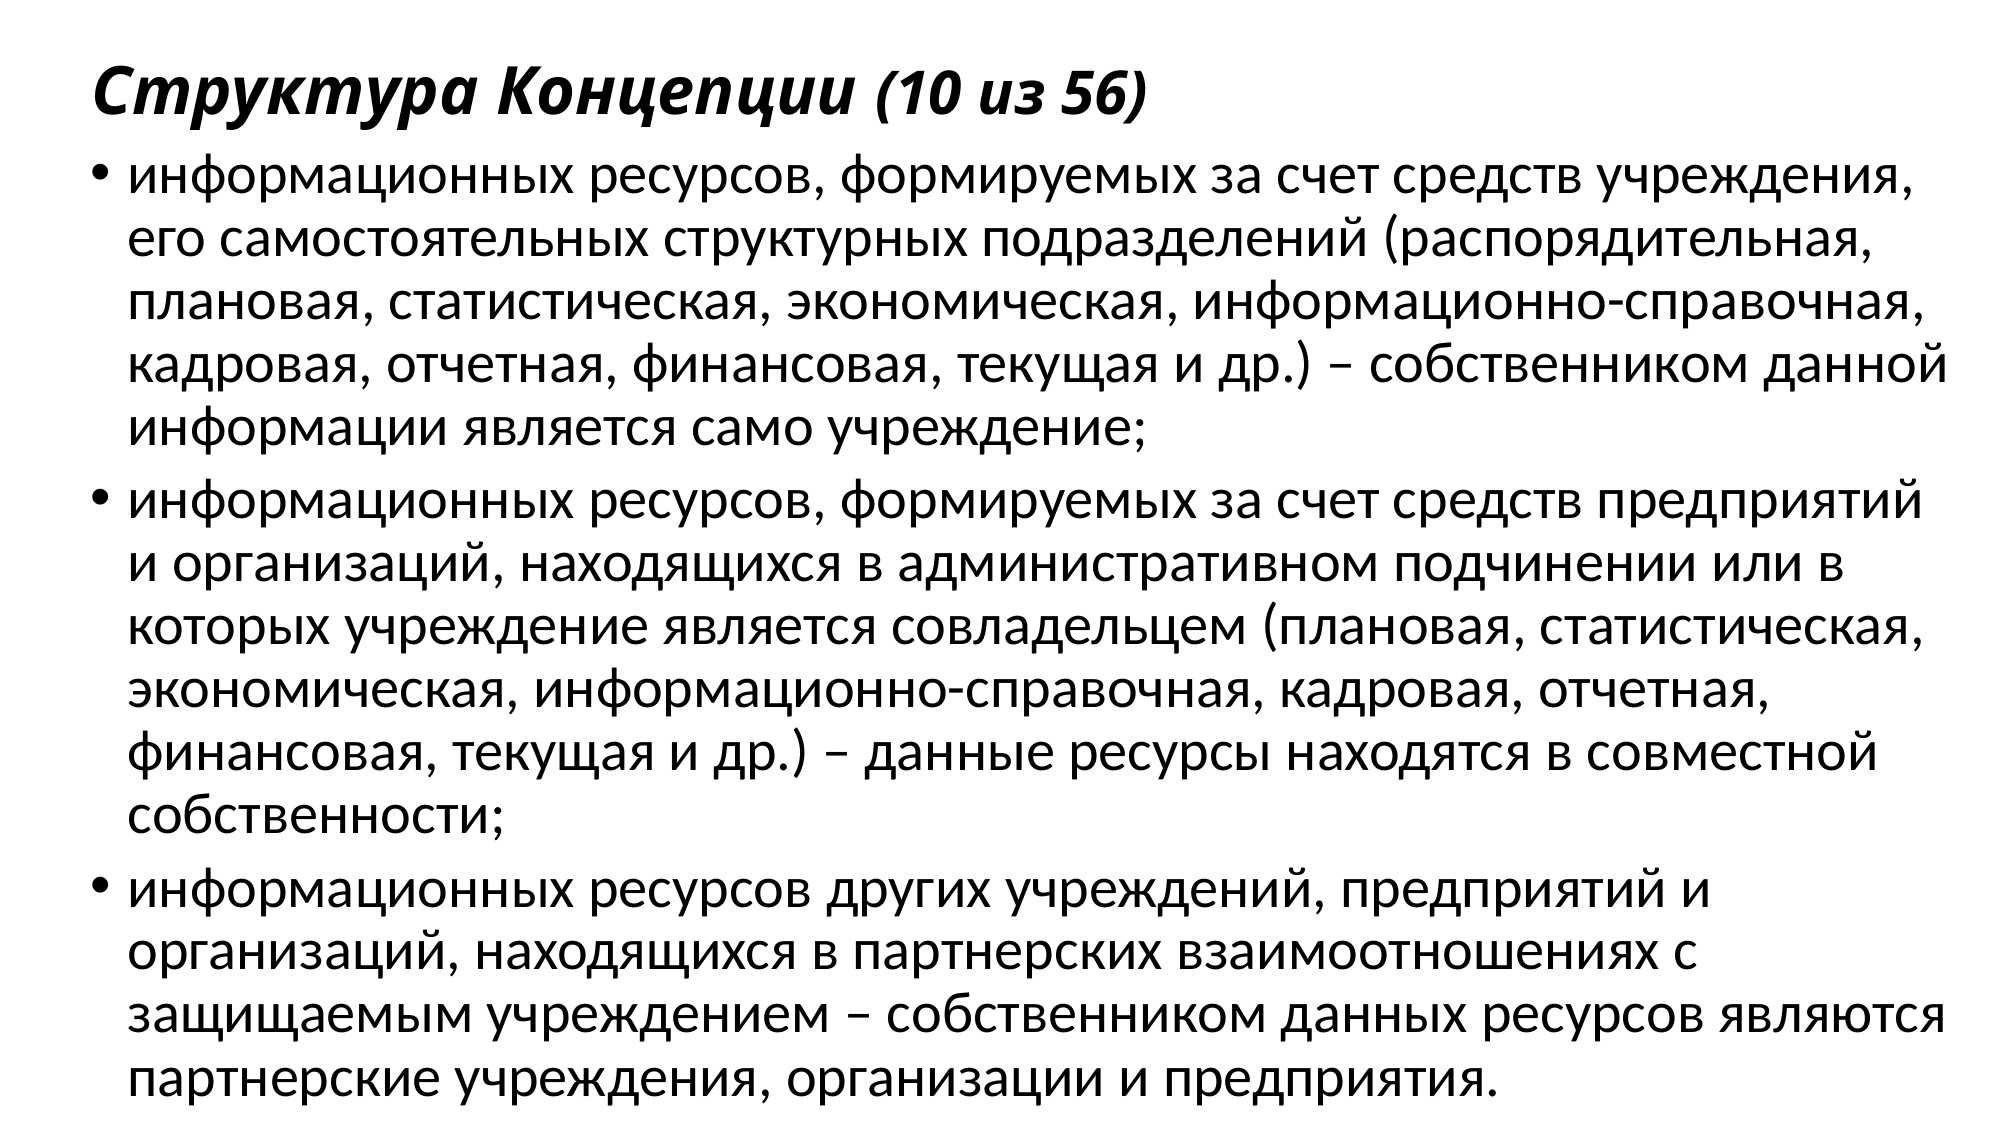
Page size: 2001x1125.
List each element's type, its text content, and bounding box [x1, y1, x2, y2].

list информационных ресурсов, формируемых за счет средств учреждения, его самостоятельных структурных подразделений (распорядительная, плановая, статистическая, экономическая, информационно-справочная, кадровая, отчетная, финансовая, текущая и др.) – собственником данной информации является само учреждение; информационных ресурсов, формируемых за счет средств предприятий и организаций, находящихся в административном подчинении или в которых учреждение является совладельцем (плановая, статистическая, экономическая, информационно-справочная, кадровая, отчетная, финансовая, текущая и др.) – данные ресурсы находятся в совместной собственности; информационных ресурсов других учреждений, предприятий и организаций, находящихся в партнерских взаимоотношениях с защищаемым учреждением – собственником данных ресурсов являются партнерские учреждения, организации и предприятия. [0, 136, 1974, 1082]
title Структура Концепции (10 из 56) [76, 49, 1802, 136]
